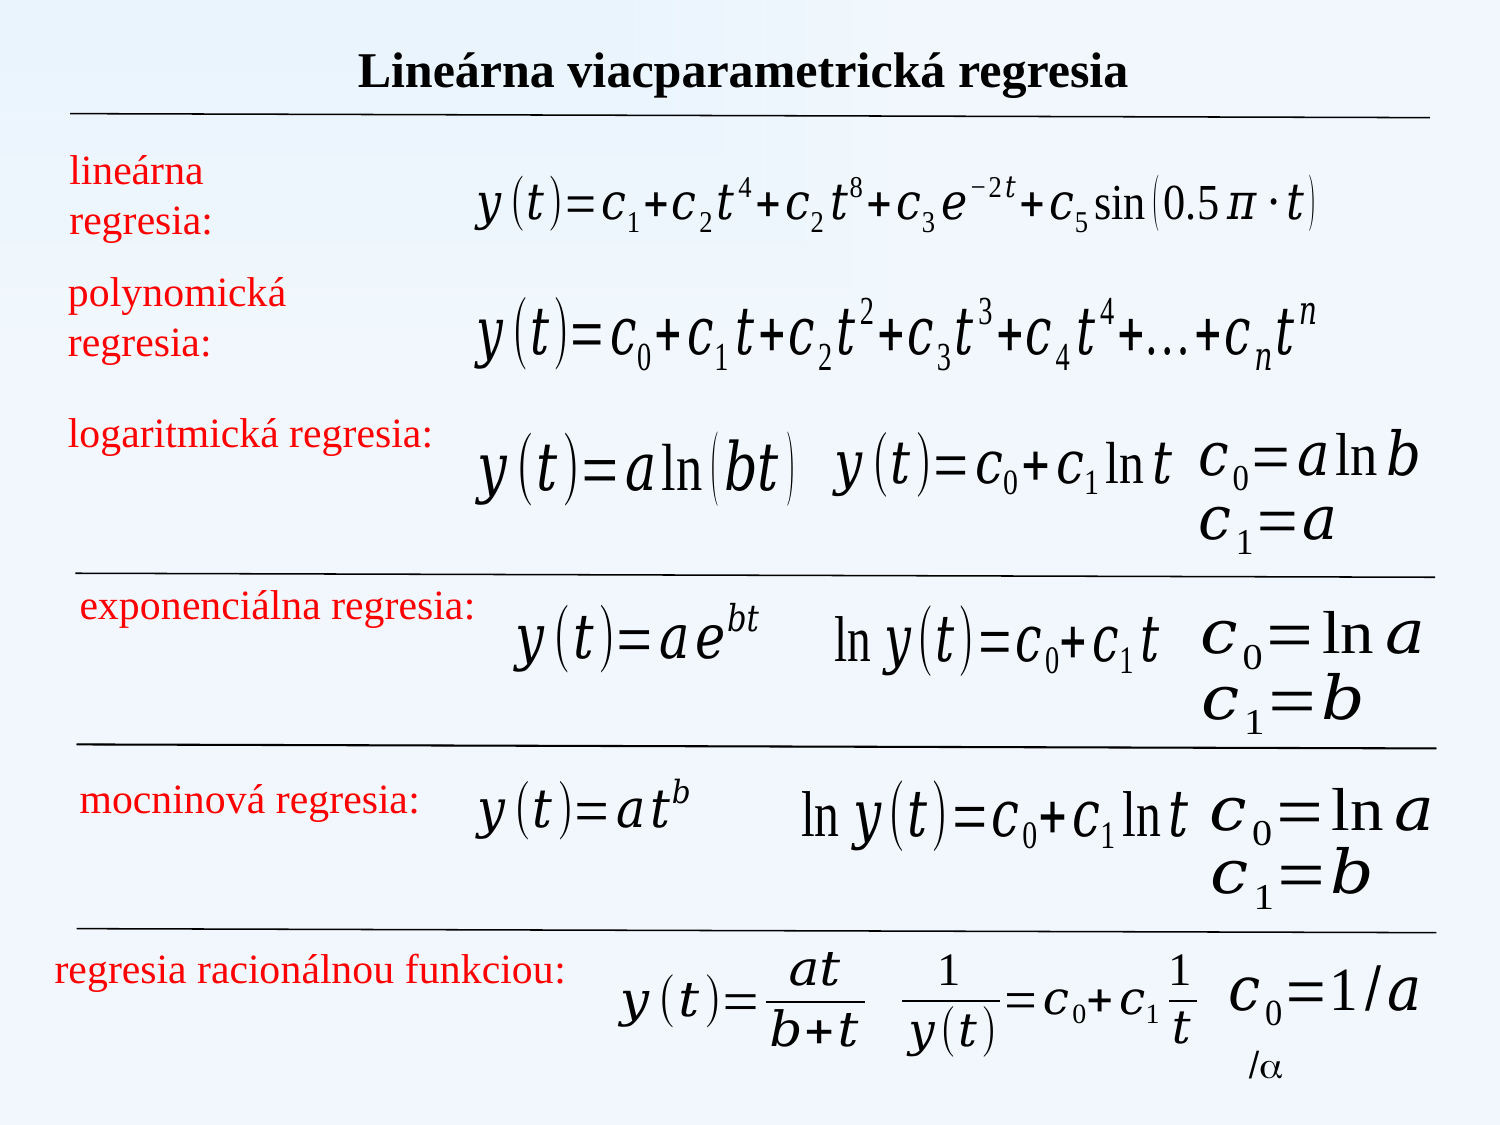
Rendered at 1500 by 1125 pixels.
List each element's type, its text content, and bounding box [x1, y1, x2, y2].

text_box mocninová regresia: [63, 759, 502, 834]
text_box lineárna regresia: [52, 155, 374, 230]
text_box exponenciálna regresia: [63, 590, 502, 665]
text_box logaritmická regresia: [51, 419, 457, 494]
text_box regresia racionálnou funkciou: [38, 954, 604, 1030]
text_box Lineárna viacparametrická regresia [288, 29, 1198, 105]
text_box polynomická regresia: [51, 277, 457, 352]
